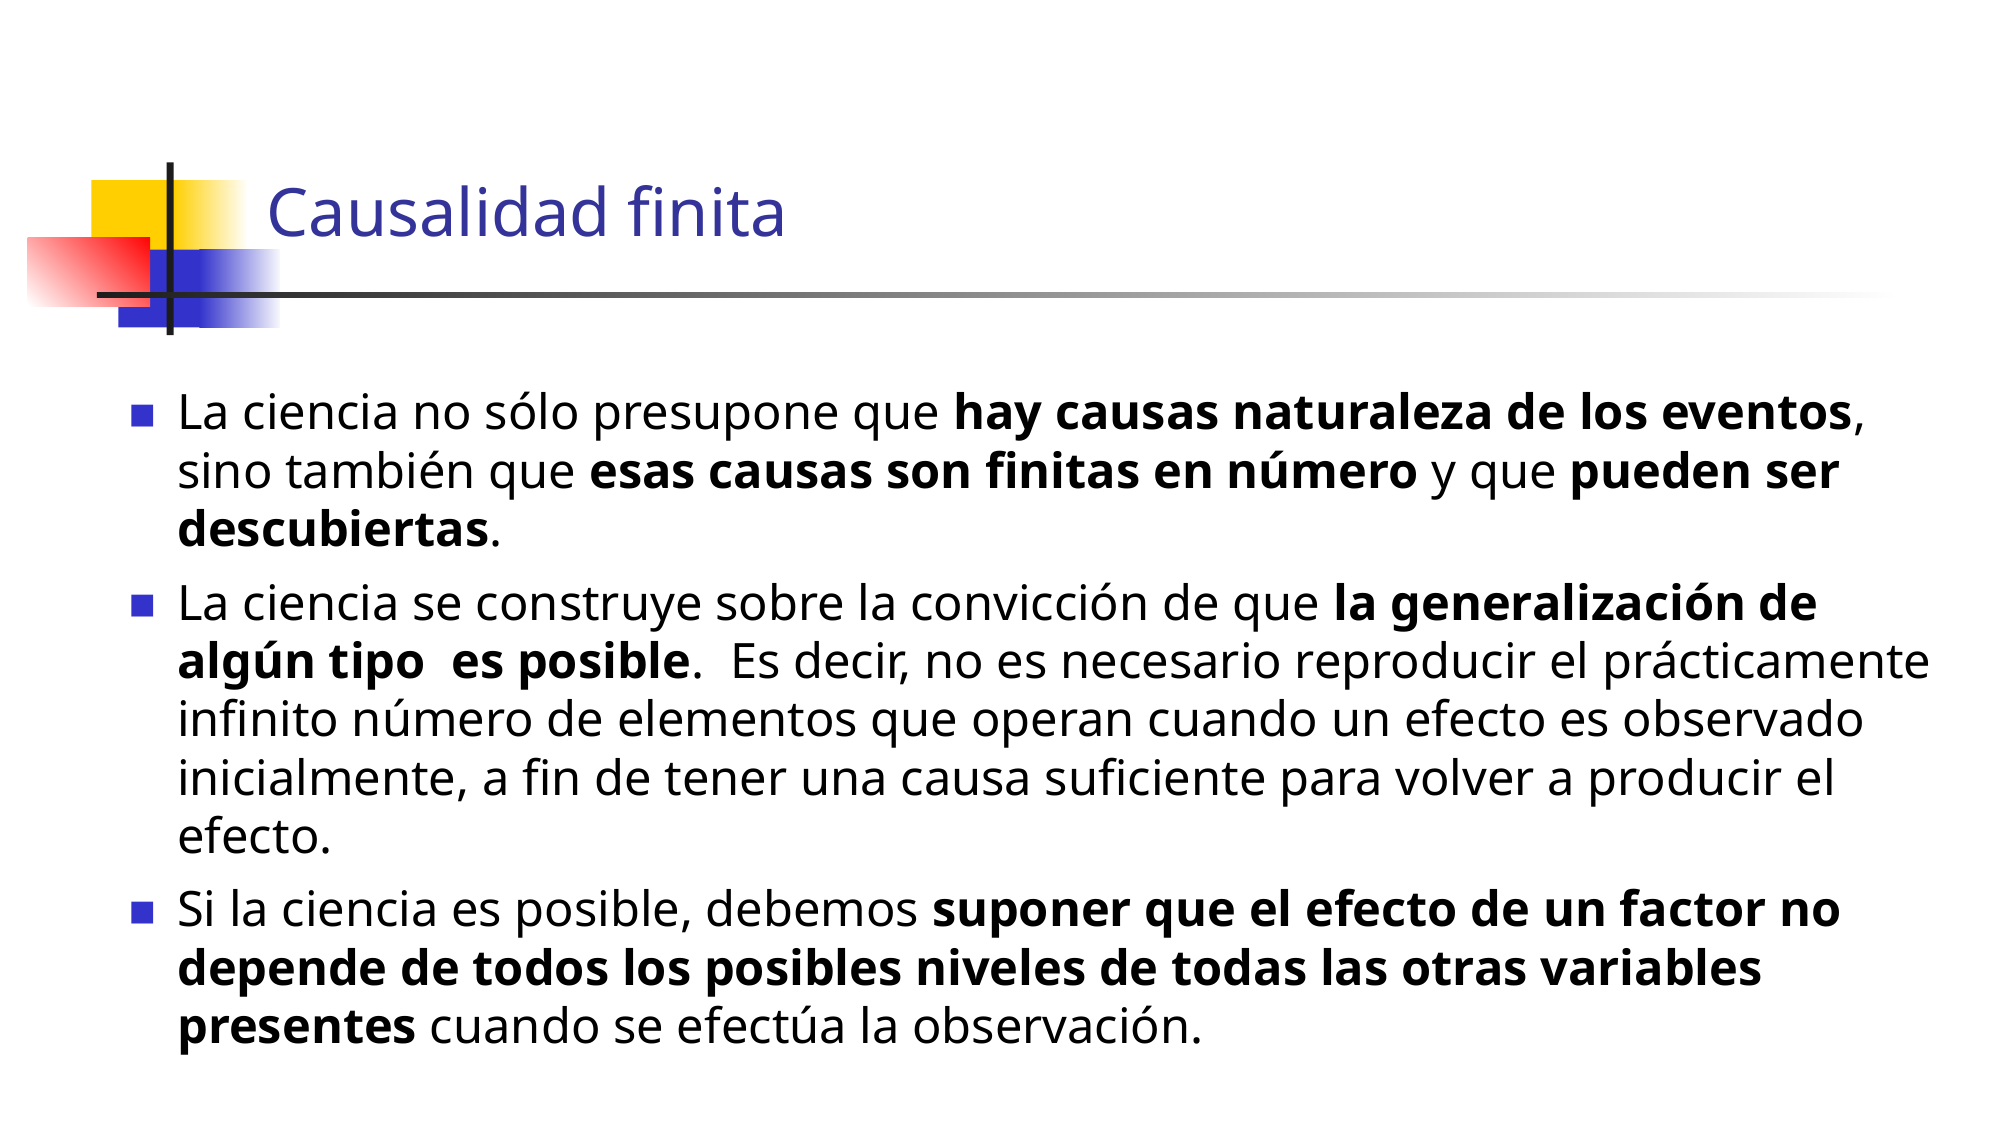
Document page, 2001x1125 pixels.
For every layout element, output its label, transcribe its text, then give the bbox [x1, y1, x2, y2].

title Causalidad finita [251, 101, 1957, 257]
list La ciencia no sólo presupone que hay causas naturaleza de los eventos, sino también que esas causas son finitas en número y que pueden ser descubiertas. La ciencia se construye sobre la convicción de que la generalización de algún tipo es posible. Es decir, no es necesario reproducir el prácticamente infinito número de elementos que operan cuando un efecto es observado inicialmente, a fin de tener una causa suficiente para volver a producir el efecto. Si la ciencia es posible, debemos suponer que el efecto de un factor no depende de todos los posibles niveles de todas las otras variables presentes cuando se efectúa la observación. [114, 373, 1959, 1064]
